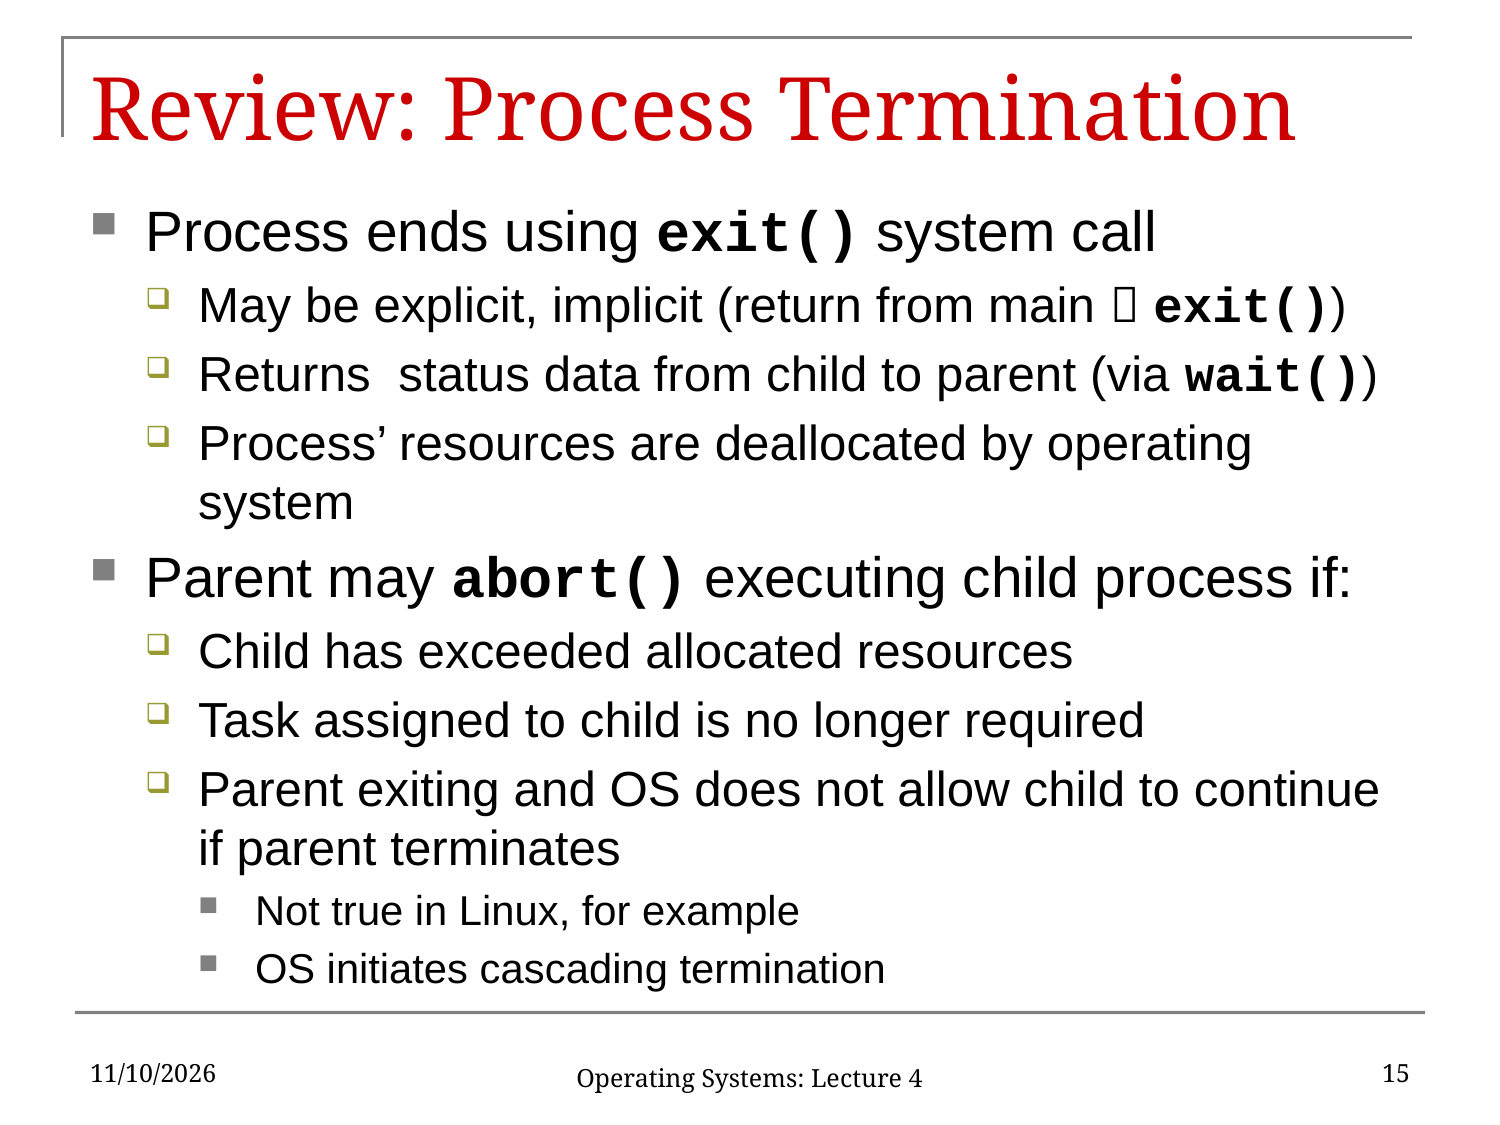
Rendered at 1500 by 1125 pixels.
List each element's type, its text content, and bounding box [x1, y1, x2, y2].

footer Operating Systems: Lecture 4 [512, 1024, 988, 1101]
slide_number 15 [1074, 1023, 1426, 1100]
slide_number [74, 1023, 426, 1100]
title Review: Process Termination [75, 45, 1425, 163]
list Process ends using exit() system call May be explicit, implicit (return from main  exit()) Returns status data from child to parent (via wait()) Process’ resources are deallocated by operating system Parent may abort() executing child process if: Child has exceeded allocated resources Task assigned to child is no longer required Parent exiting and OS does not allow child to continue if parent terminates Not true in Linux, for example OS initiates cascading termination [75, 187, 1425, 1006]
